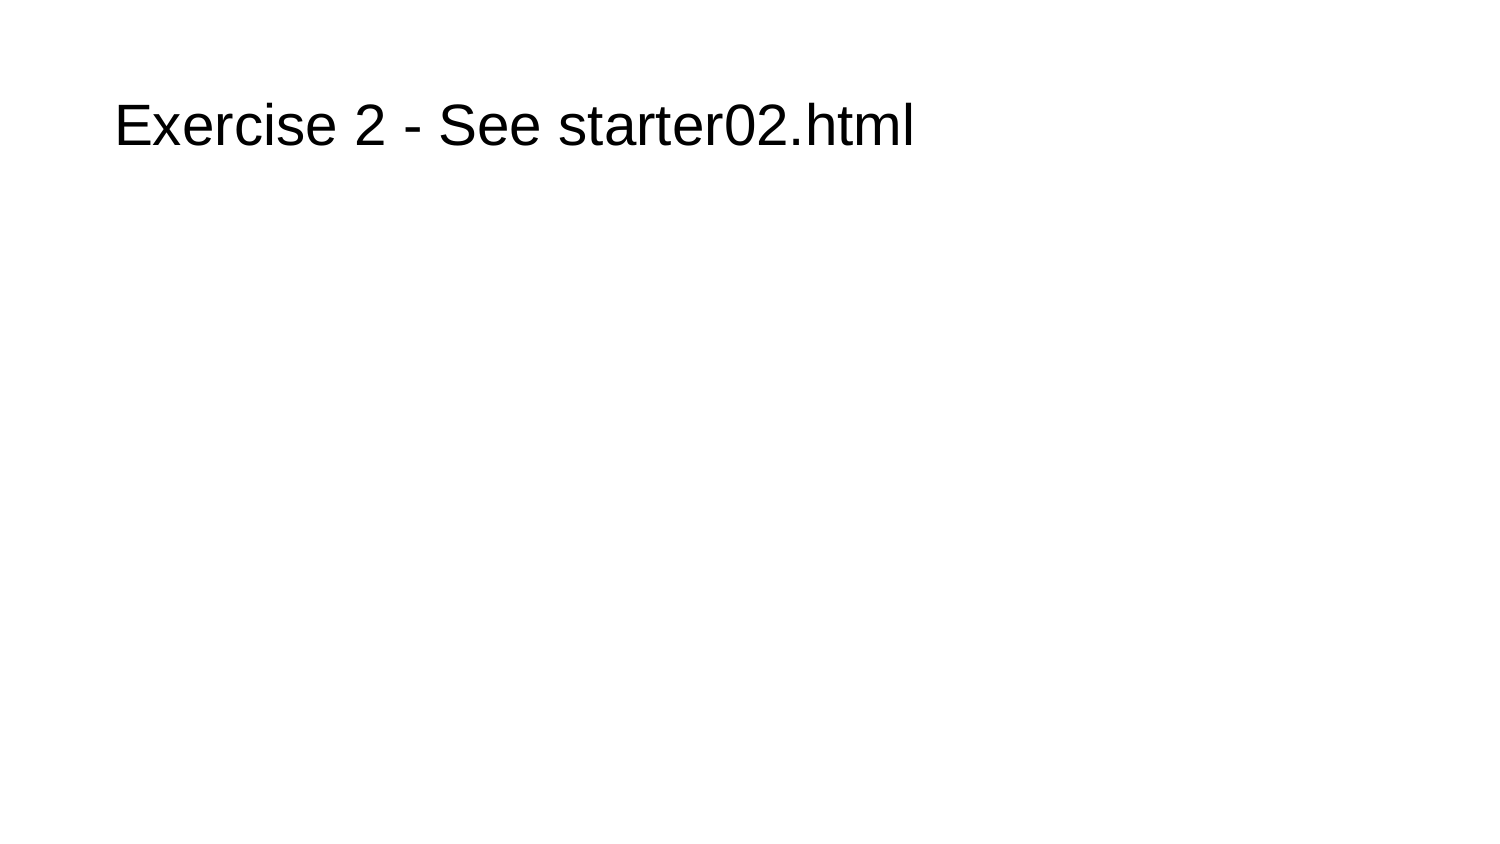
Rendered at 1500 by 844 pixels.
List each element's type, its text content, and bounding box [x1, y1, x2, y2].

title Exercise 2 - See starter02.html [103, 44, 1397, 208]
